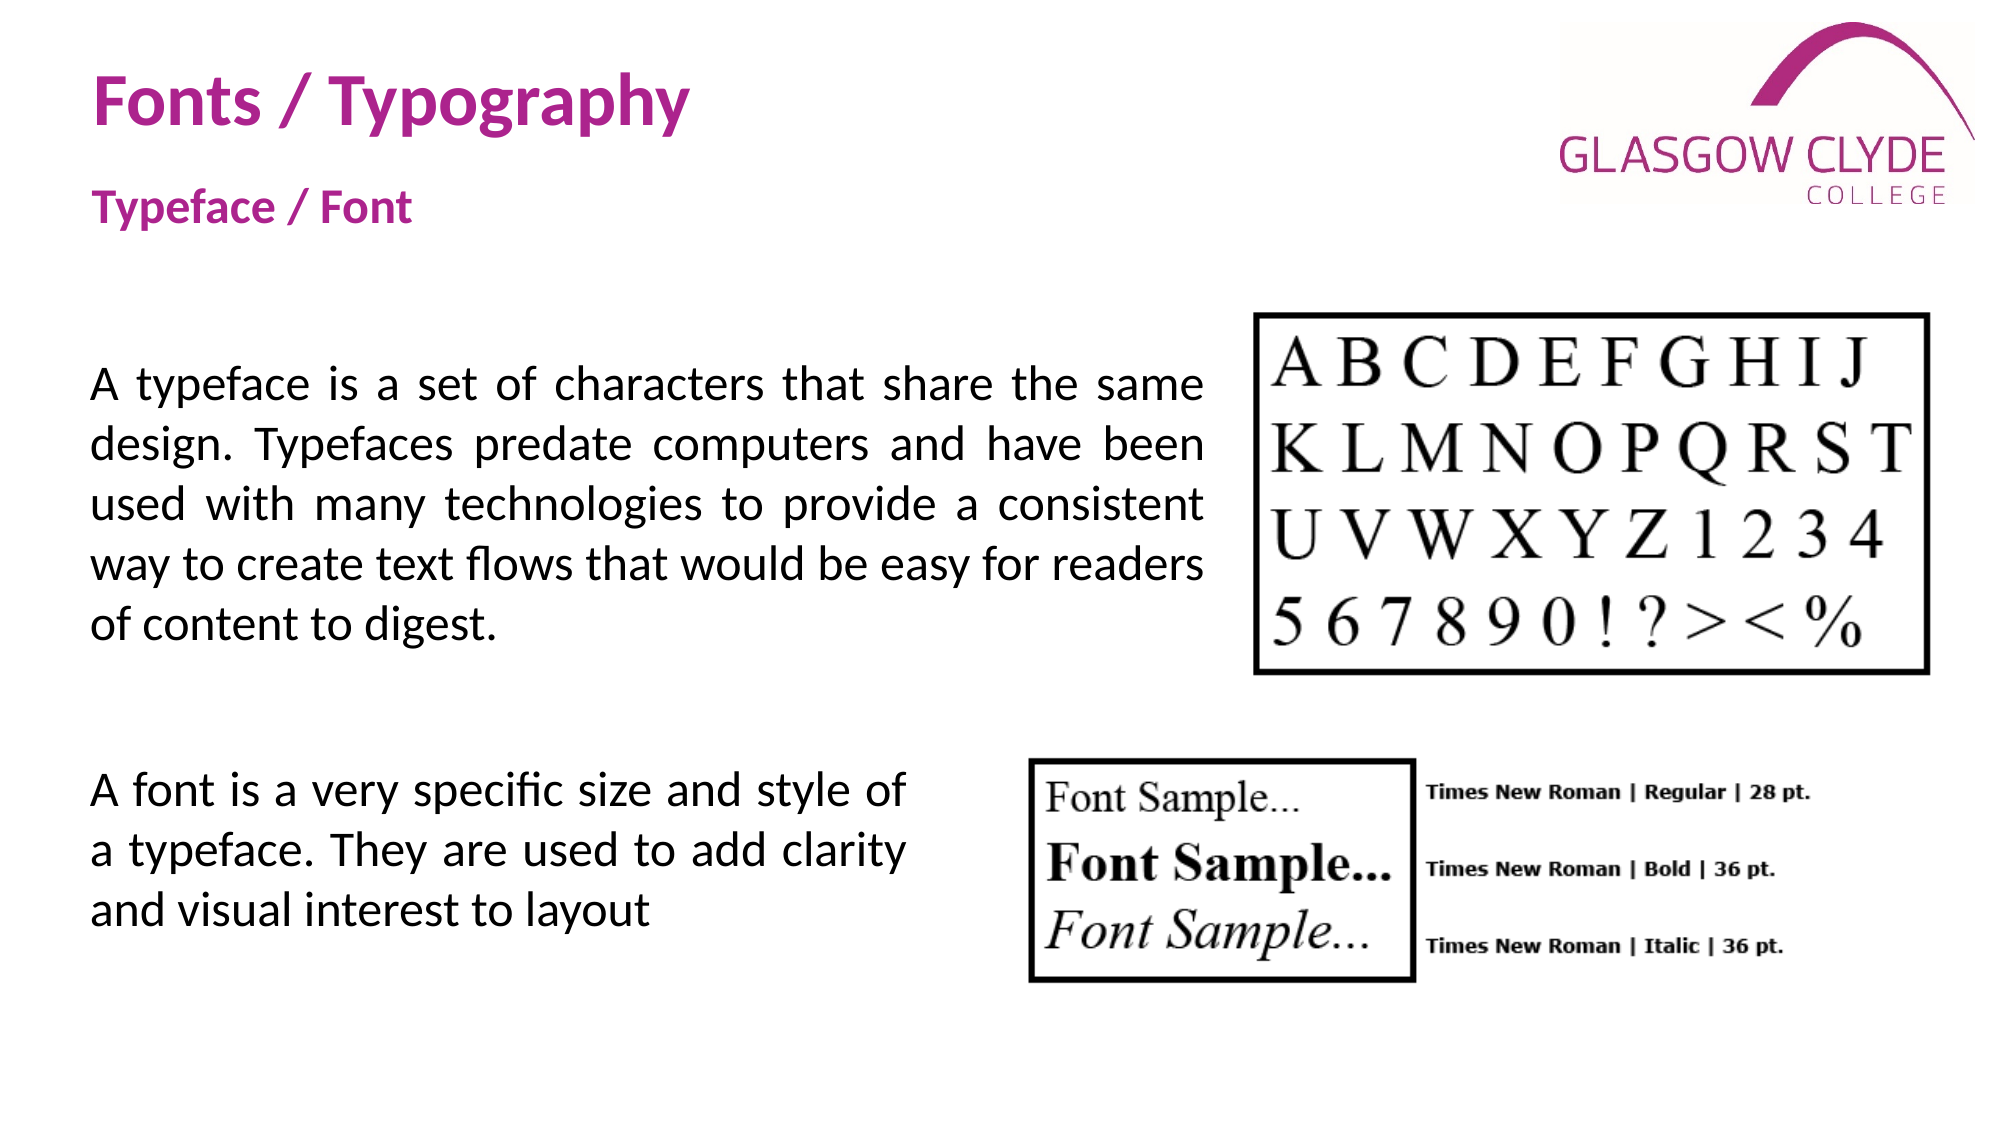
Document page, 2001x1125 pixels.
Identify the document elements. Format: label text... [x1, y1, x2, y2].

picture [1252, 311, 1932, 677]
picture [1021, 749, 1831, 991]
text_box A font is a very specific size and style of a typeface. They are used to add clarity and visual interest to layout [74, 749, 923, 945]
picture [1560, 22, 1975, 204]
text_box Typeface / Font [76, 165, 428, 241]
text_box Fonts / Typography [78, 43, 707, 148]
text_box A typeface is a set of characters that share the same design. Typefaces predate computers and have been used with many technologies to provide a consistent way to create text flows that would be easy for readers of content to digest. [75, 343, 1221, 658]
